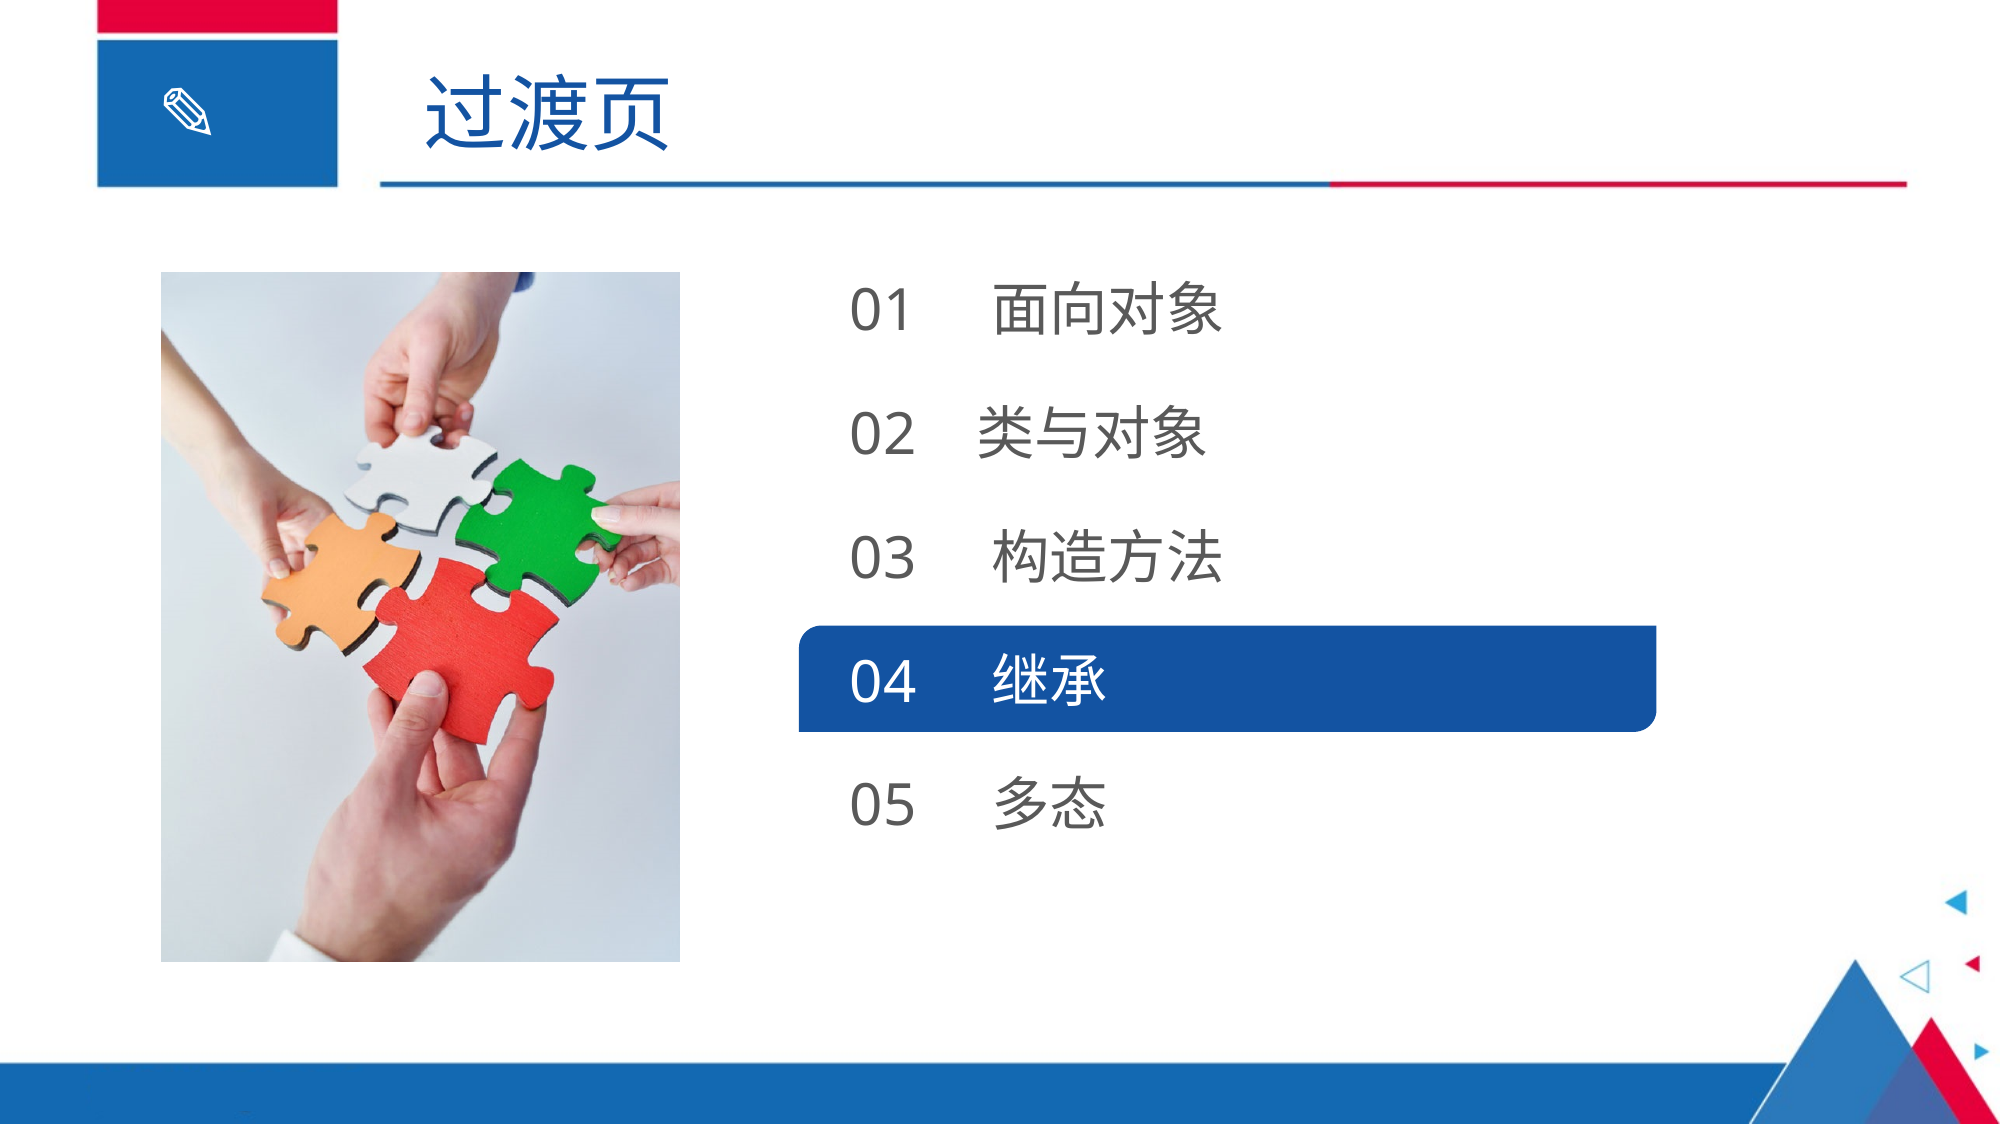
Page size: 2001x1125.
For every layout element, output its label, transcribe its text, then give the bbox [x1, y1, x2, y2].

text_box 03 构造方法 [849, 519, 1657, 590]
text_box 过渡页 [409, 53, 899, 169]
picture [0, 0, 2000, 1124]
text_box 01 面向对象 [849, 272, 1657, 343]
text_box 02 类与对象 [849, 395, 1657, 467]
text_box [797, 624, 1658, 733]
text_box 04 继承 [849, 643, 1657, 714]
text_box 05 多态 [849, 767, 1657, 838]
